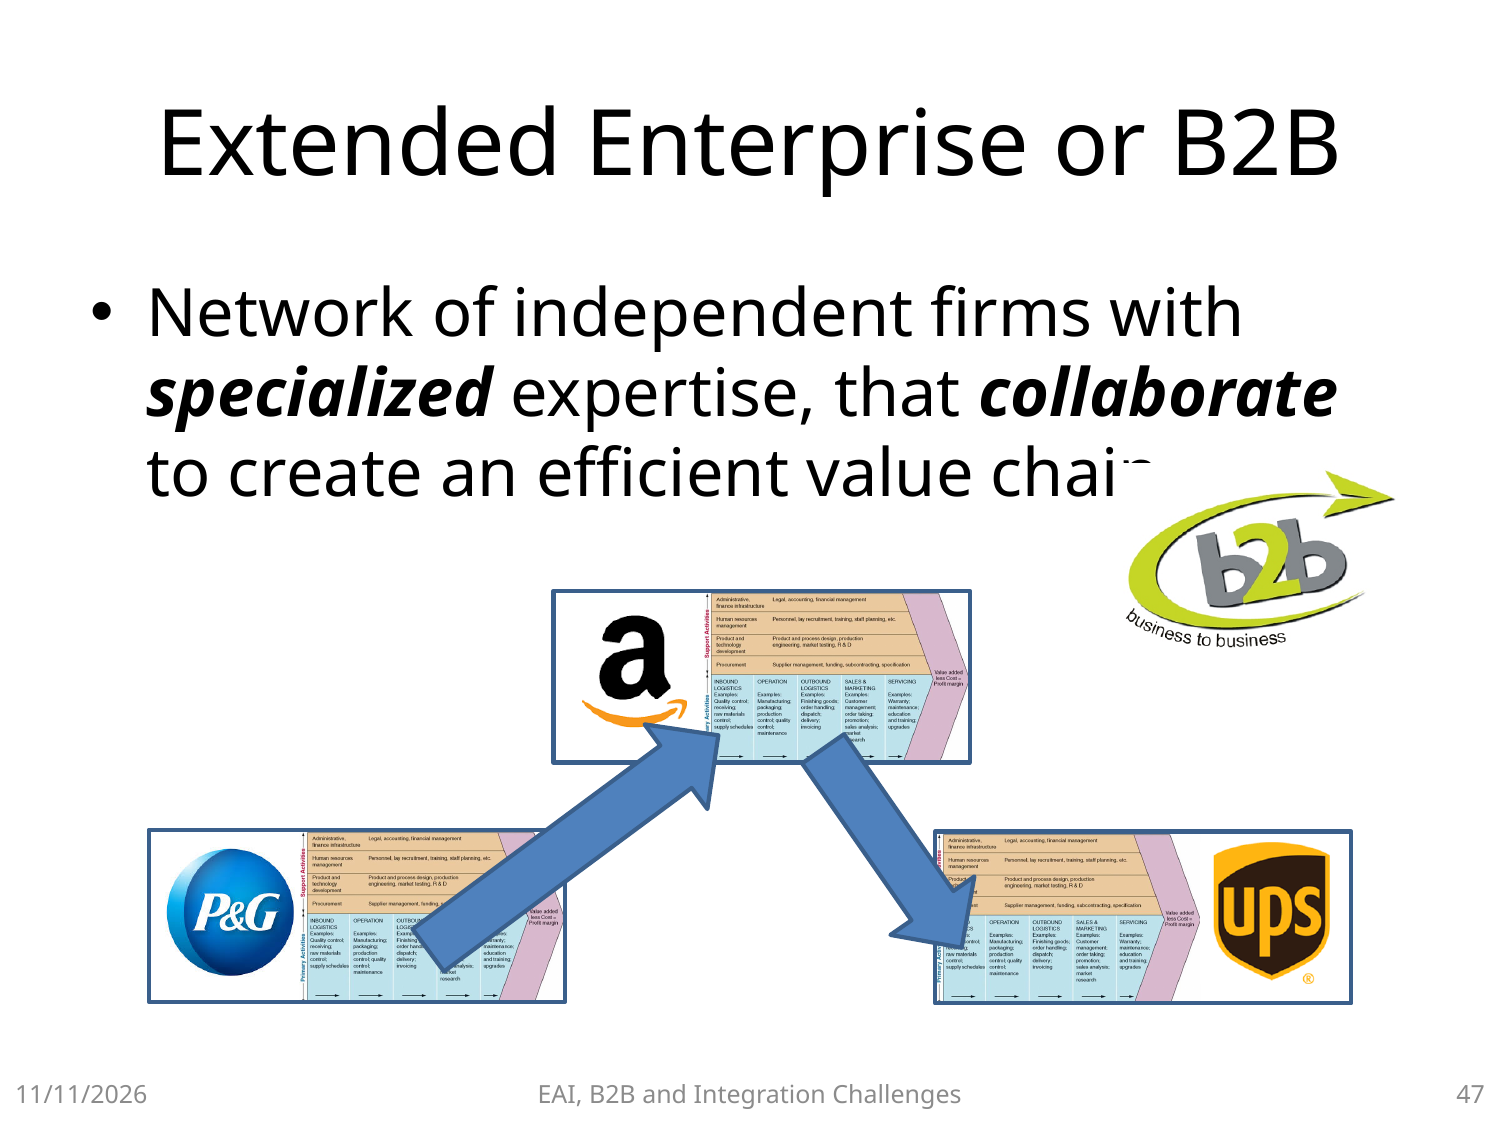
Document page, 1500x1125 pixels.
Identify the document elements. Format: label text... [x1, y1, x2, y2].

slide_number 46 [1149, 1065, 1500, 1125]
list Network of independent firms with specialized expertise, that collaborate to create an efficient value chain [75, 262, 1425, 1005]
title Extended Enterprise or B2B [75, 45, 1425, 233]
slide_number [0, 1065, 350, 1125]
footer EAI, B2B and Integration Challenges [512, 1065, 988, 1125]
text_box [148, 590, 1352, 1006]
picture [1122, 462, 1399, 653]
